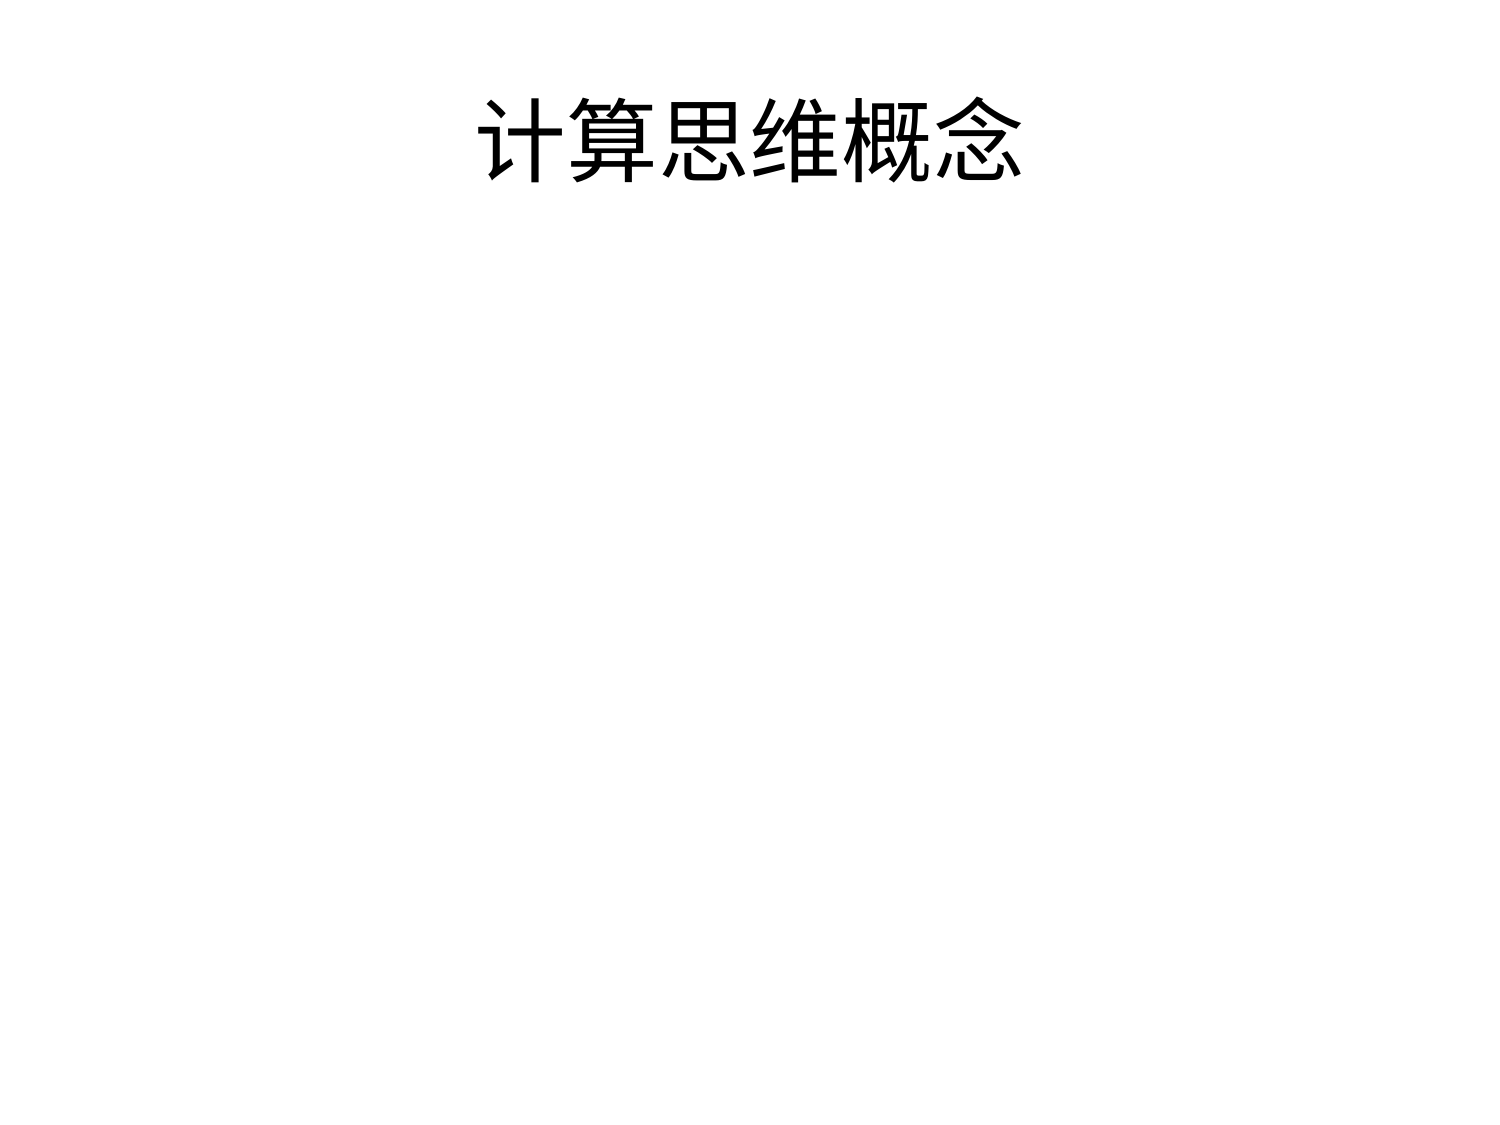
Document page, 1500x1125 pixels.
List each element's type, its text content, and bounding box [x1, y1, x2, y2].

title 计算思维概念 [75, 45, 1425, 233]
